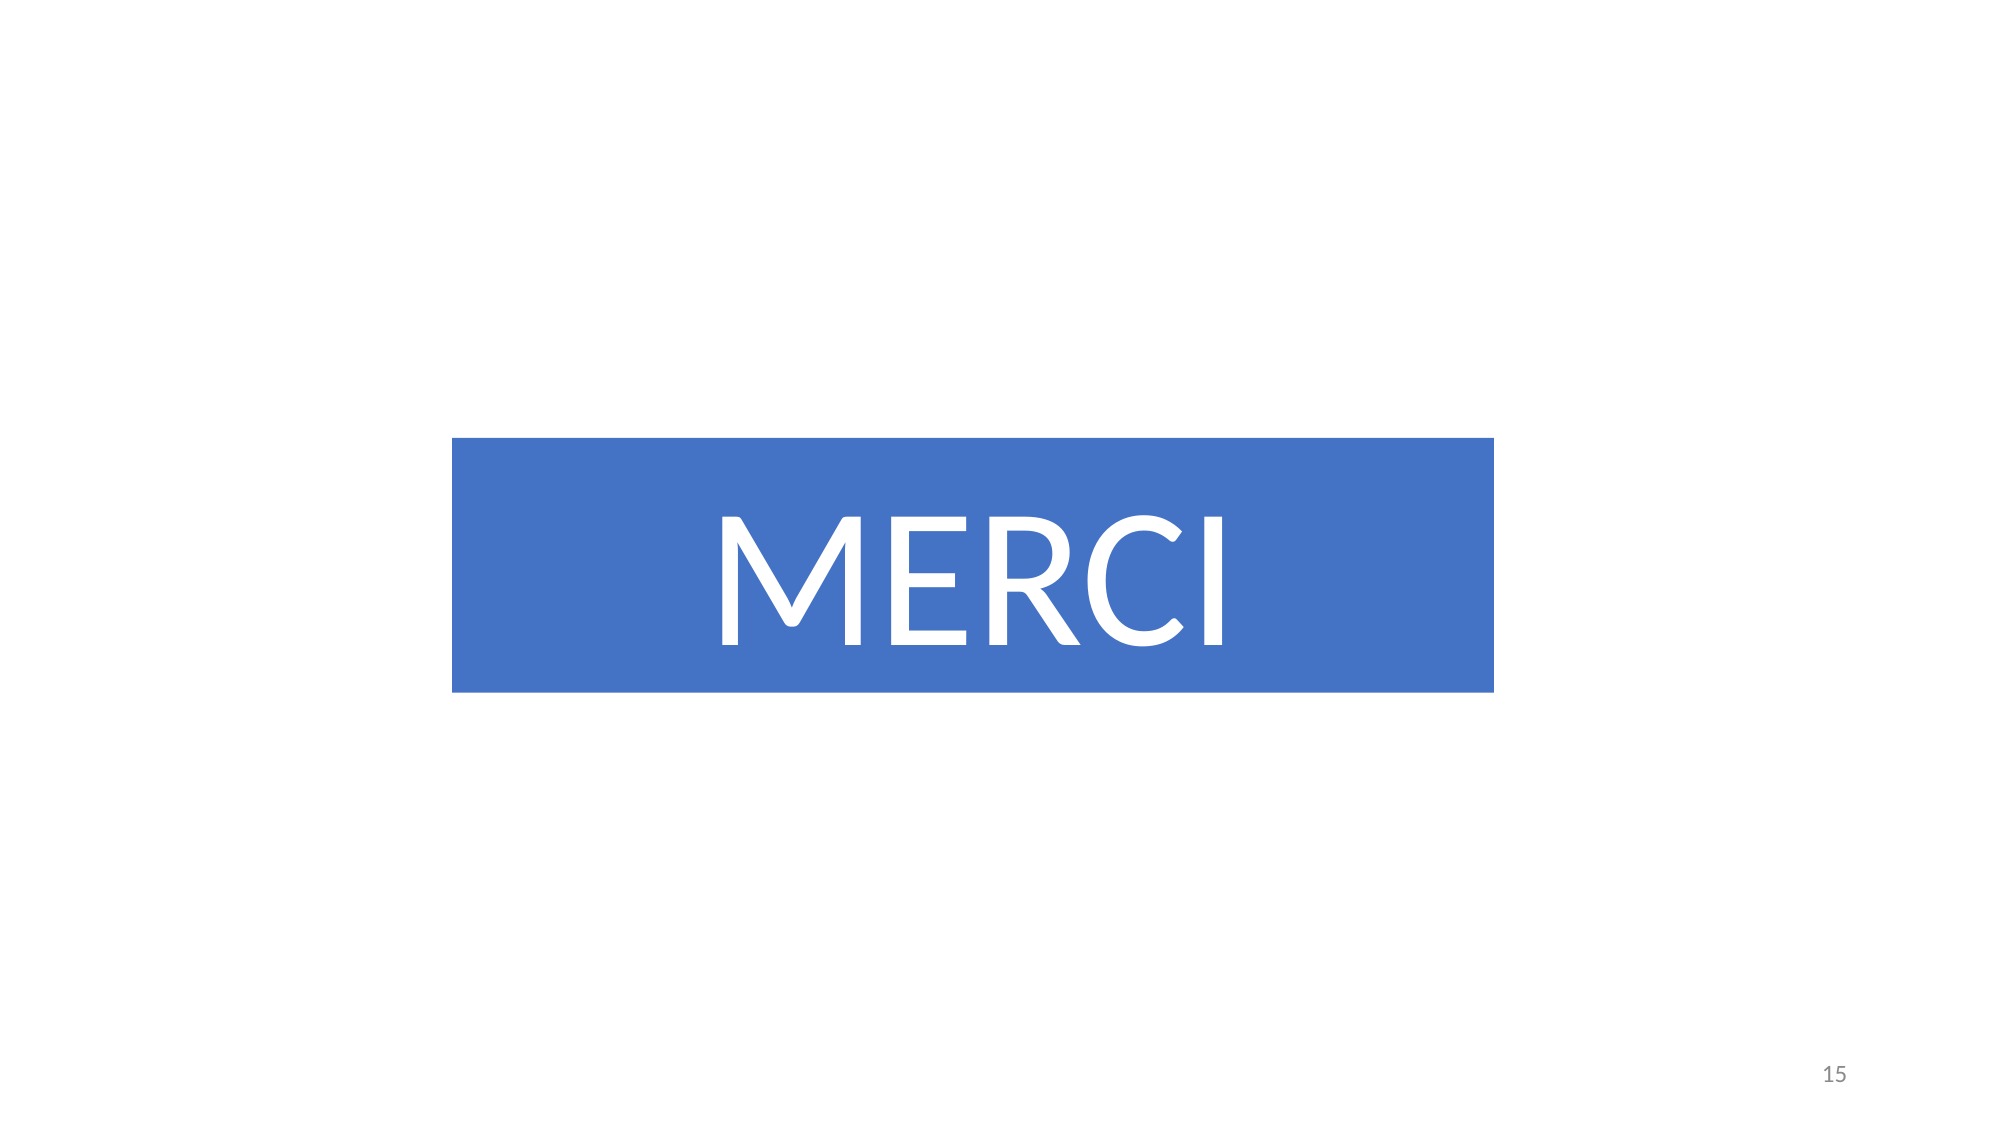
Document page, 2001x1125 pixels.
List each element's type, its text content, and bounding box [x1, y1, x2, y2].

text_box MERCI [452, 437, 1494, 693]
slide_number 15 [1412, 1042, 1863, 1103]
